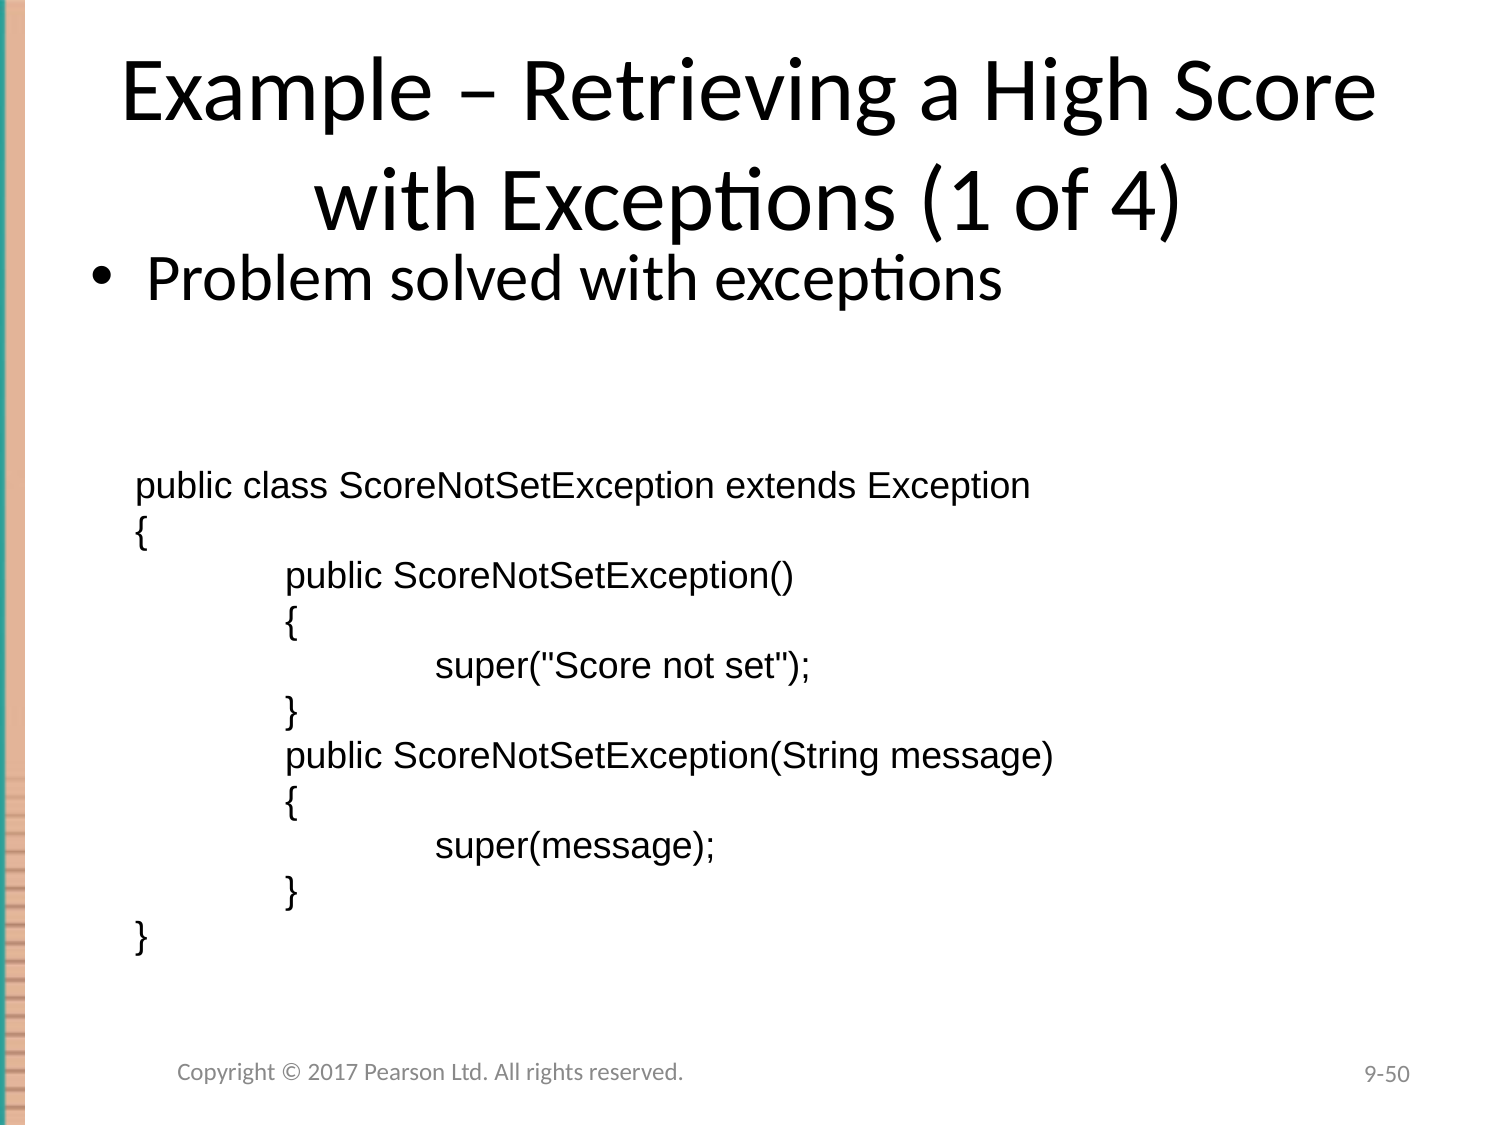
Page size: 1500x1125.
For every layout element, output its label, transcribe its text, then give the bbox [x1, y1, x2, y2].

list Problem solved with exceptions [75, 226, 1425, 969]
text_box public class ScoreNotSetException extends Exception { public ScoreNotSetException() { super("Score not set"); } public ScoreNotSetException(String message) { super(message); } } [120, 453, 1070, 964]
slide_number 9-50 [1074, 1042, 1425, 1103]
footer Copyright © 2017 Pearson Ltd. All rights reserved. [75, 1040, 788, 1100]
picture [0, 0, 25, 1125]
title Example – Retrieving a High Score with Exceptions (1 of 4) [75, 45, 1425, 226]
